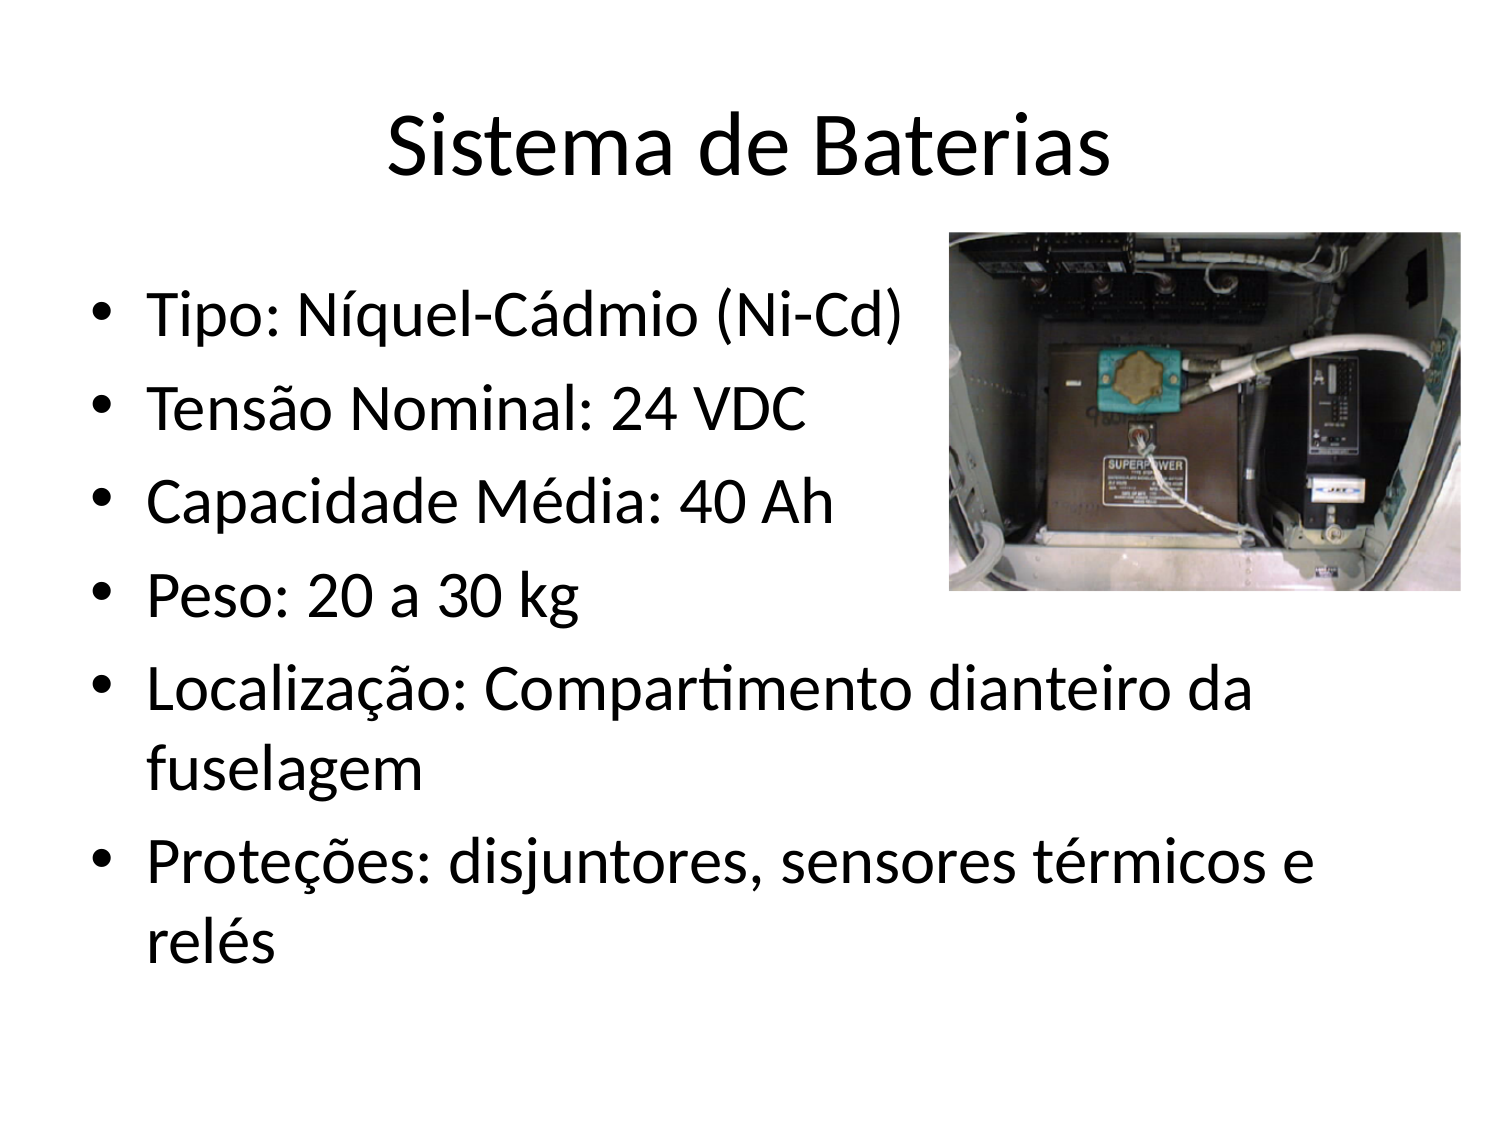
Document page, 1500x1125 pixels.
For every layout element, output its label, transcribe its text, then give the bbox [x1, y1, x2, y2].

picture [944, 227, 1465, 595]
list Tipo: Níquel-Cádmio (Ni-Cd) Tensão Nominal: 24 VDC Capacidade Média: 40 Ah Peso: 20 a 30 kg Localização: Compartimento dianteiro da fuselagem Proteções: disjuntores, sensores térmicos e relés [75, 262, 1425, 1005]
title Sistema de Baterias [75, 45, 1425, 233]
